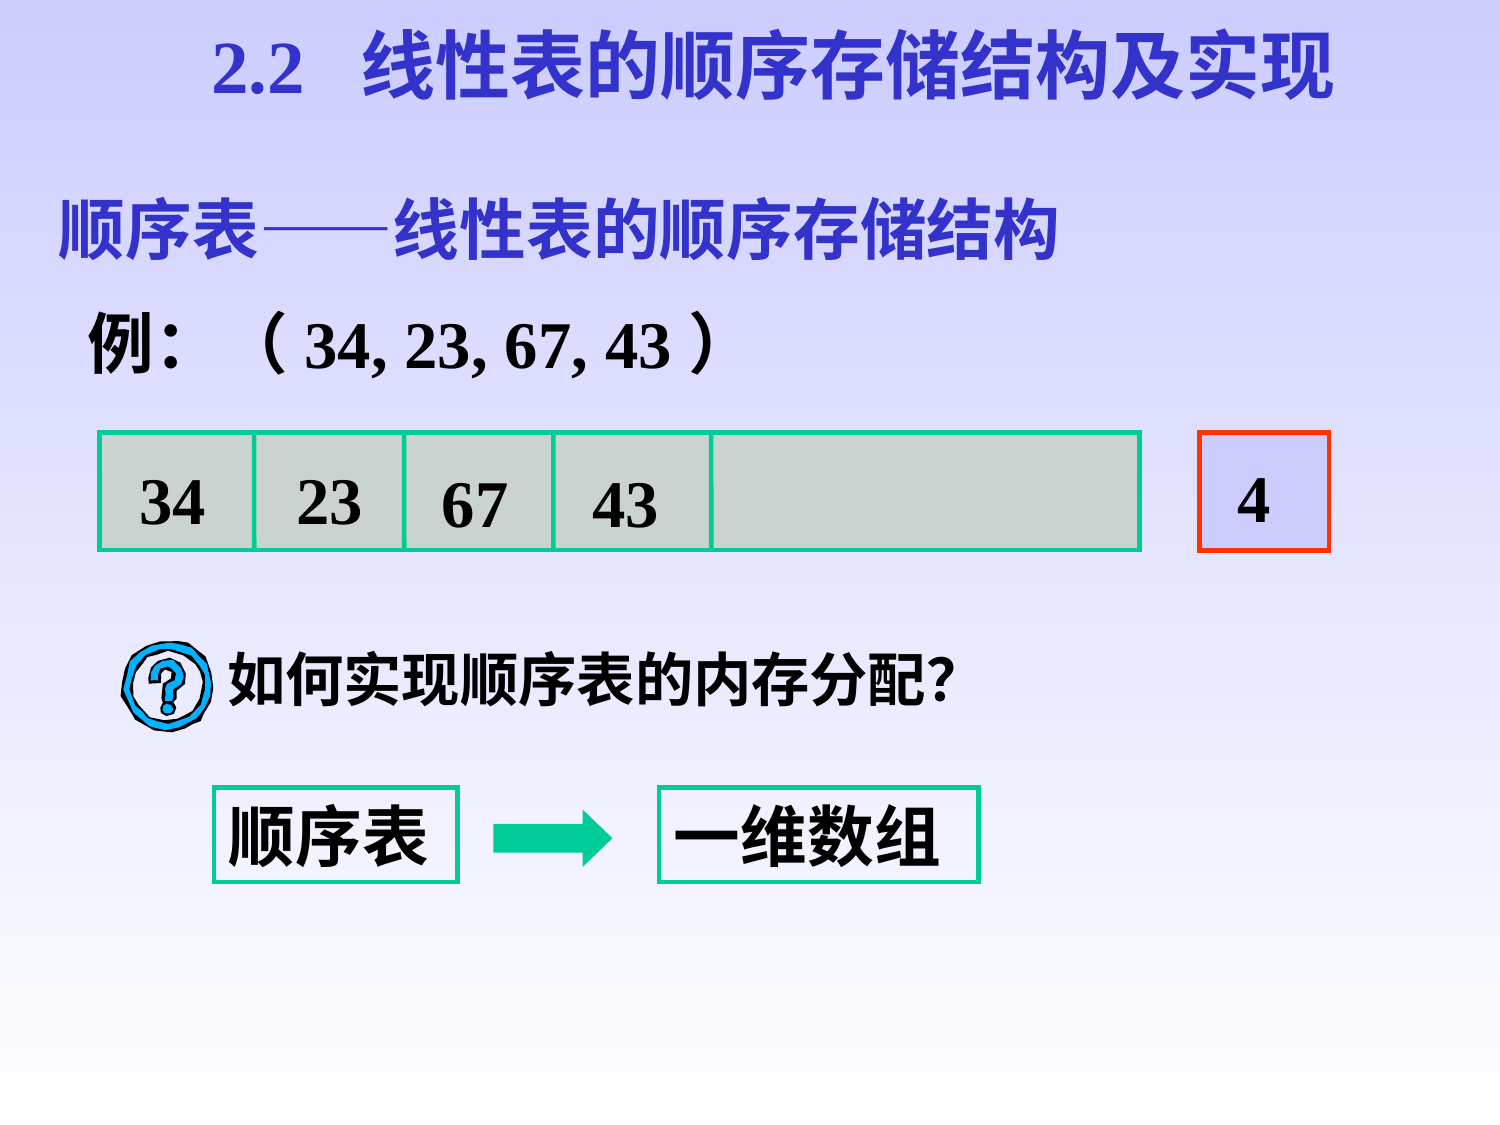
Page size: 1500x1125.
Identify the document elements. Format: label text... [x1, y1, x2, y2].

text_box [120, 635, 1147, 733]
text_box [99, 432, 1140, 551]
text_box 2.2 线性表的顺序存储结构及实现 [196, 18, 1422, 110]
text_box 4 [1199, 432, 1329, 551]
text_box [213, 786, 979, 888]
text_box 顺序表——线性表的顺序存储结构 [44, 180, 1282, 275]
text_box 例：（34, 23, 67, 43） [73, 293, 884, 389]
